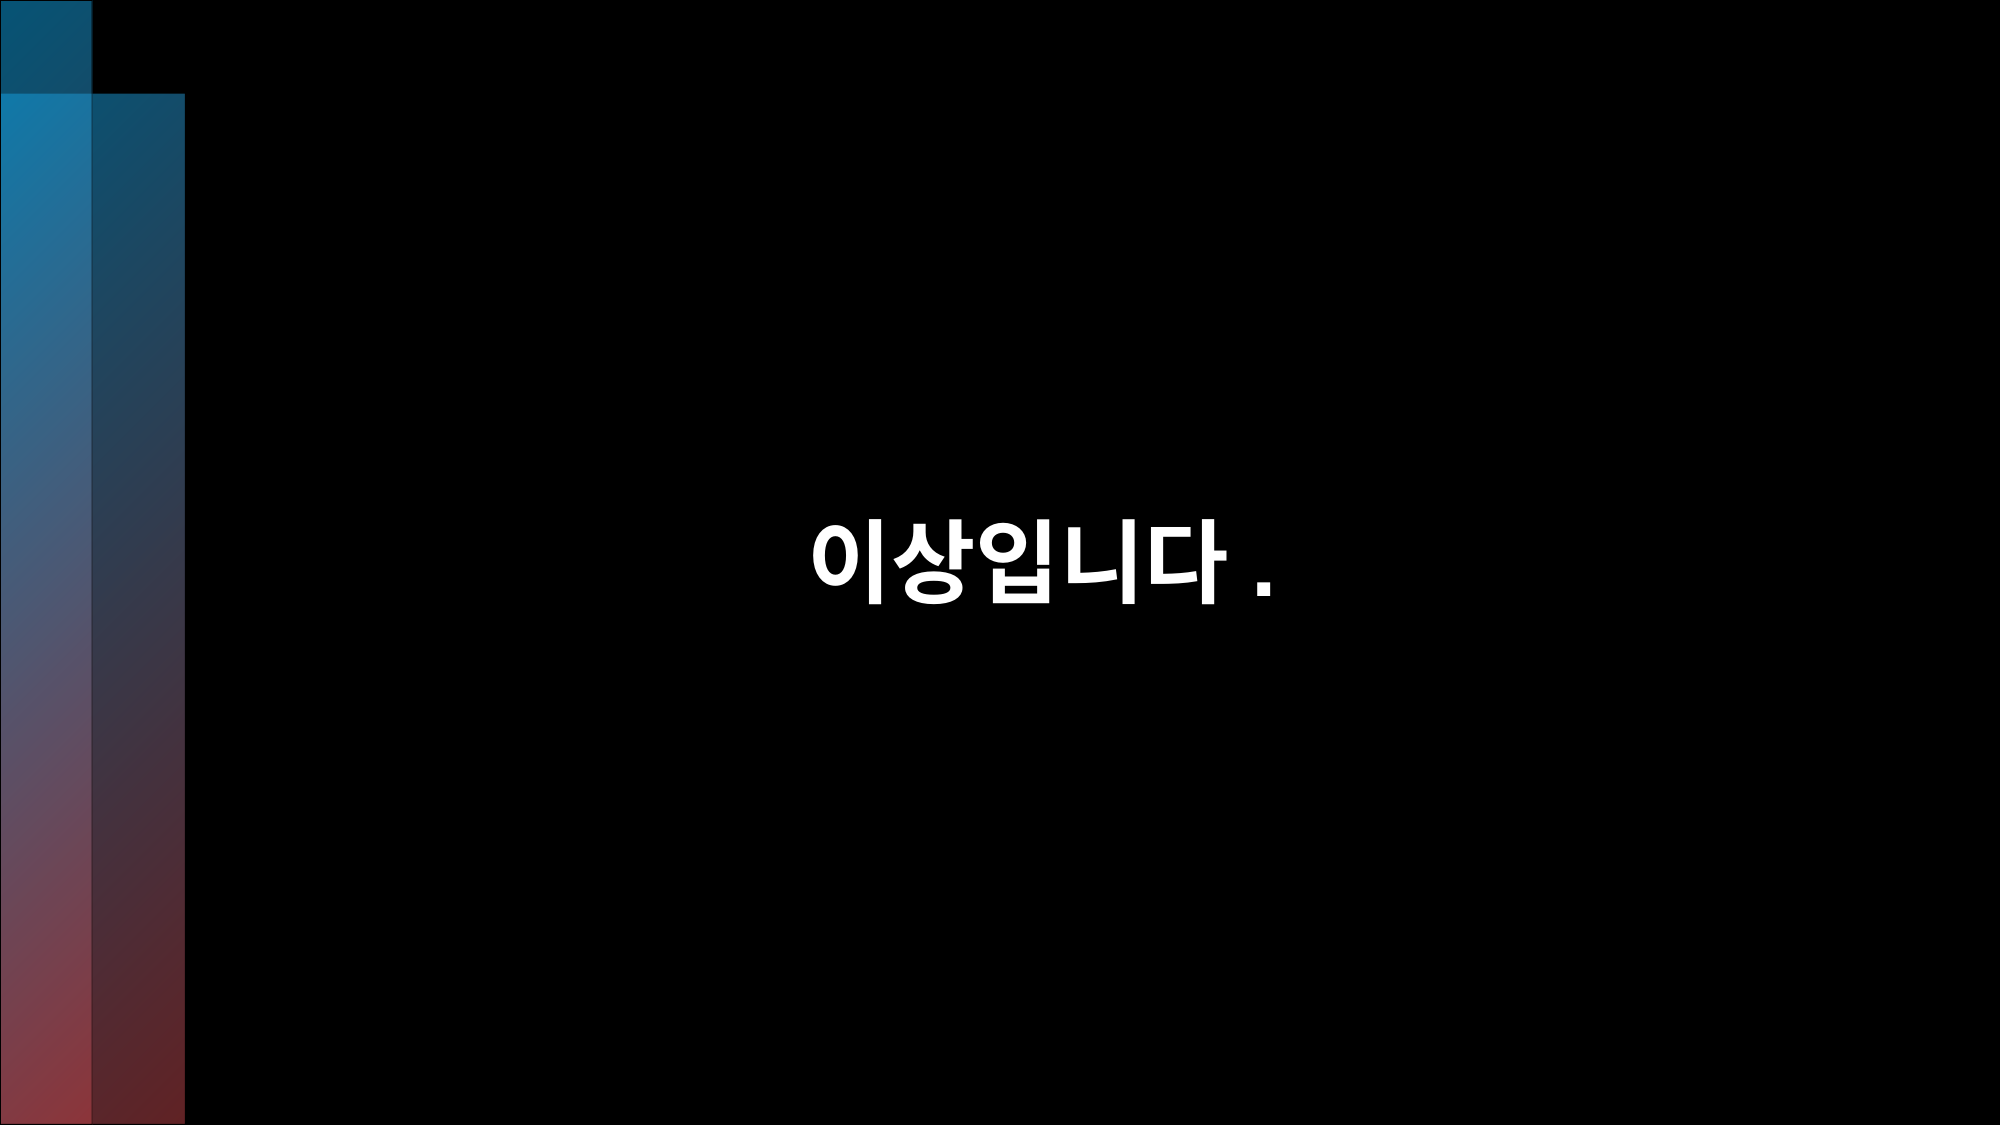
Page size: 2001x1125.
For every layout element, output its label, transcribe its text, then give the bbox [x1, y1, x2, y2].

title 이상입니다. [263, 497, 1821, 628]
